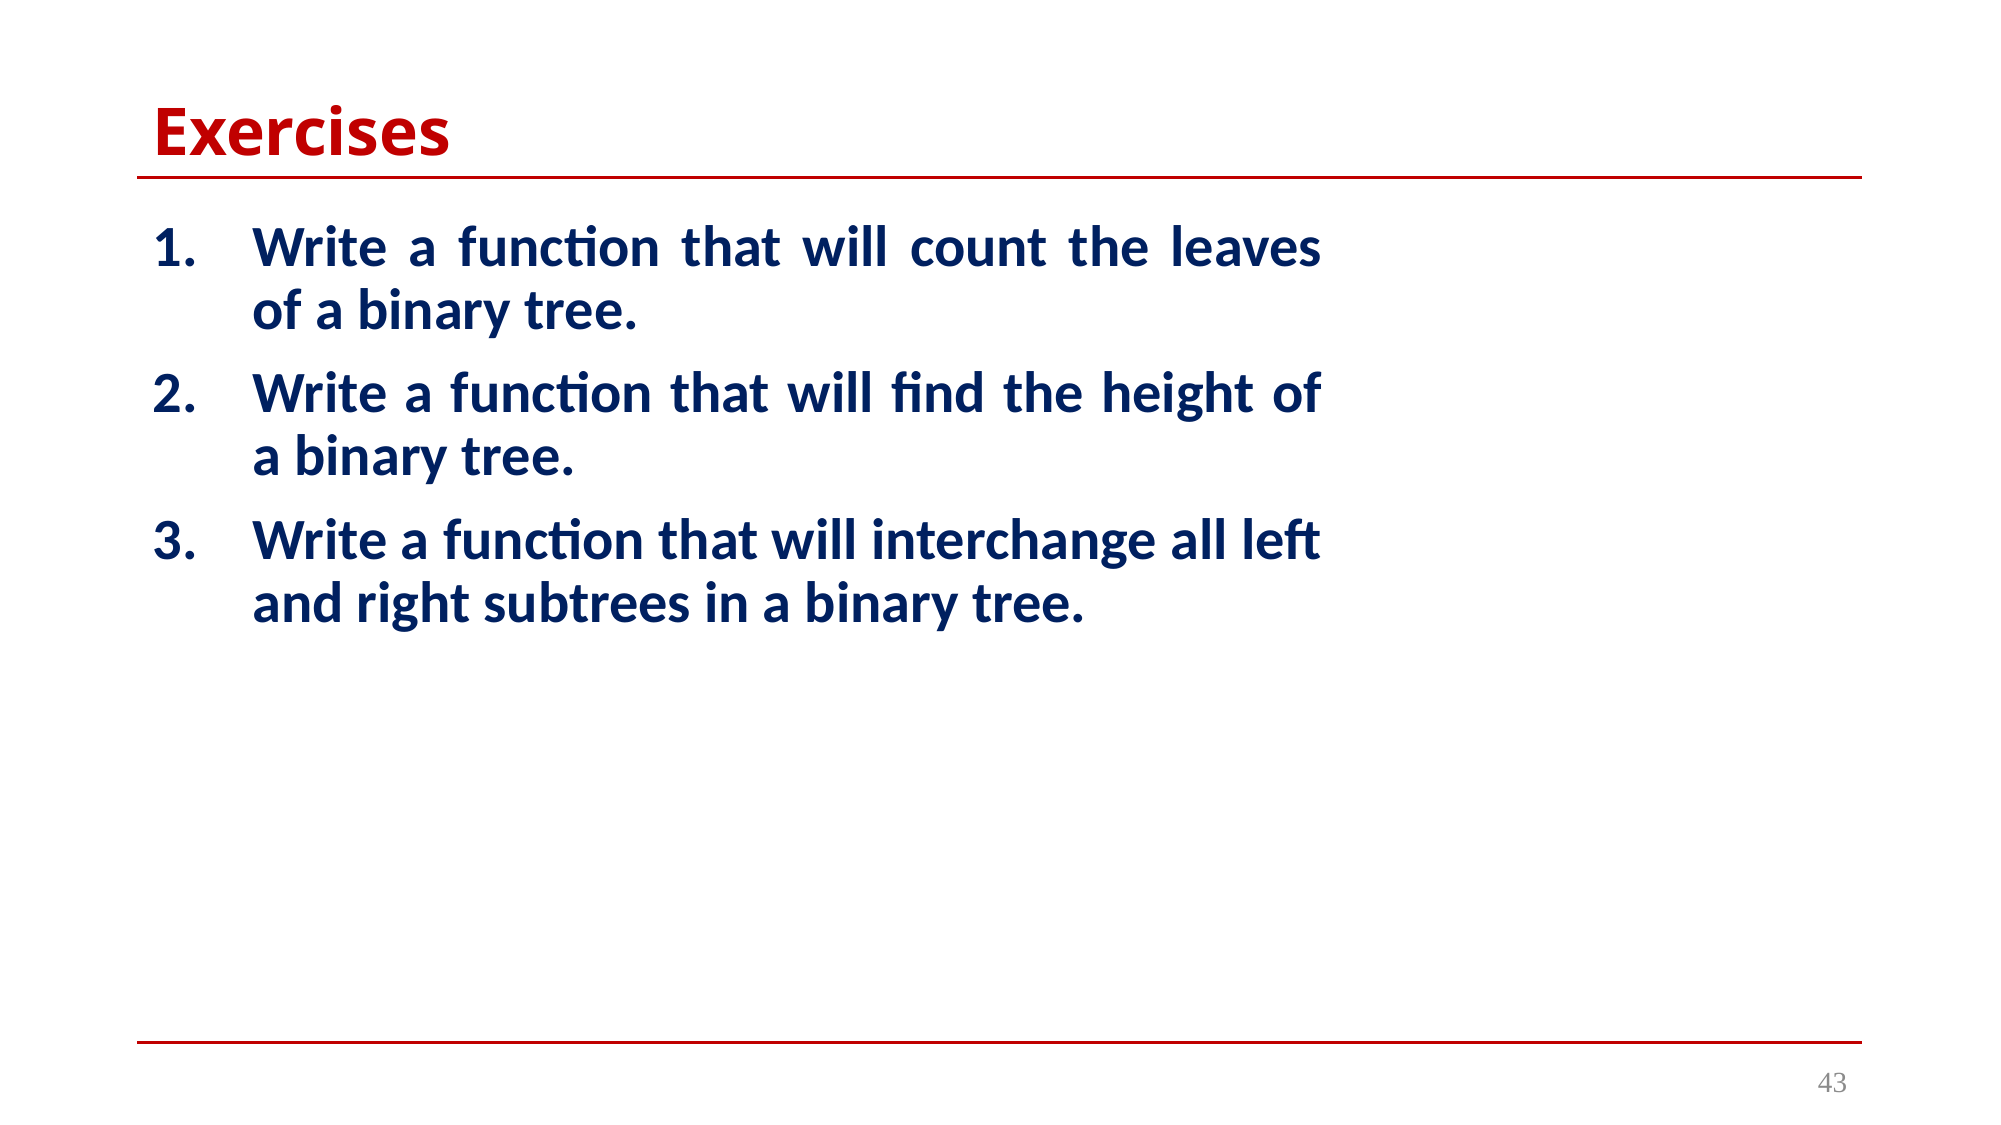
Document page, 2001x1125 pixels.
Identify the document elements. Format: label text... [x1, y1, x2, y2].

list Write a function that will count the leaves of a binary tree. Write a function that will find the height of a binary tree. Write a function that will interchange all left and right subtrees in a binary tree. [137, 208, 1338, 1014]
title Exercises [137, 90, 1863, 178]
slide_number 43 [1412, 1051, 1863, 1111]
